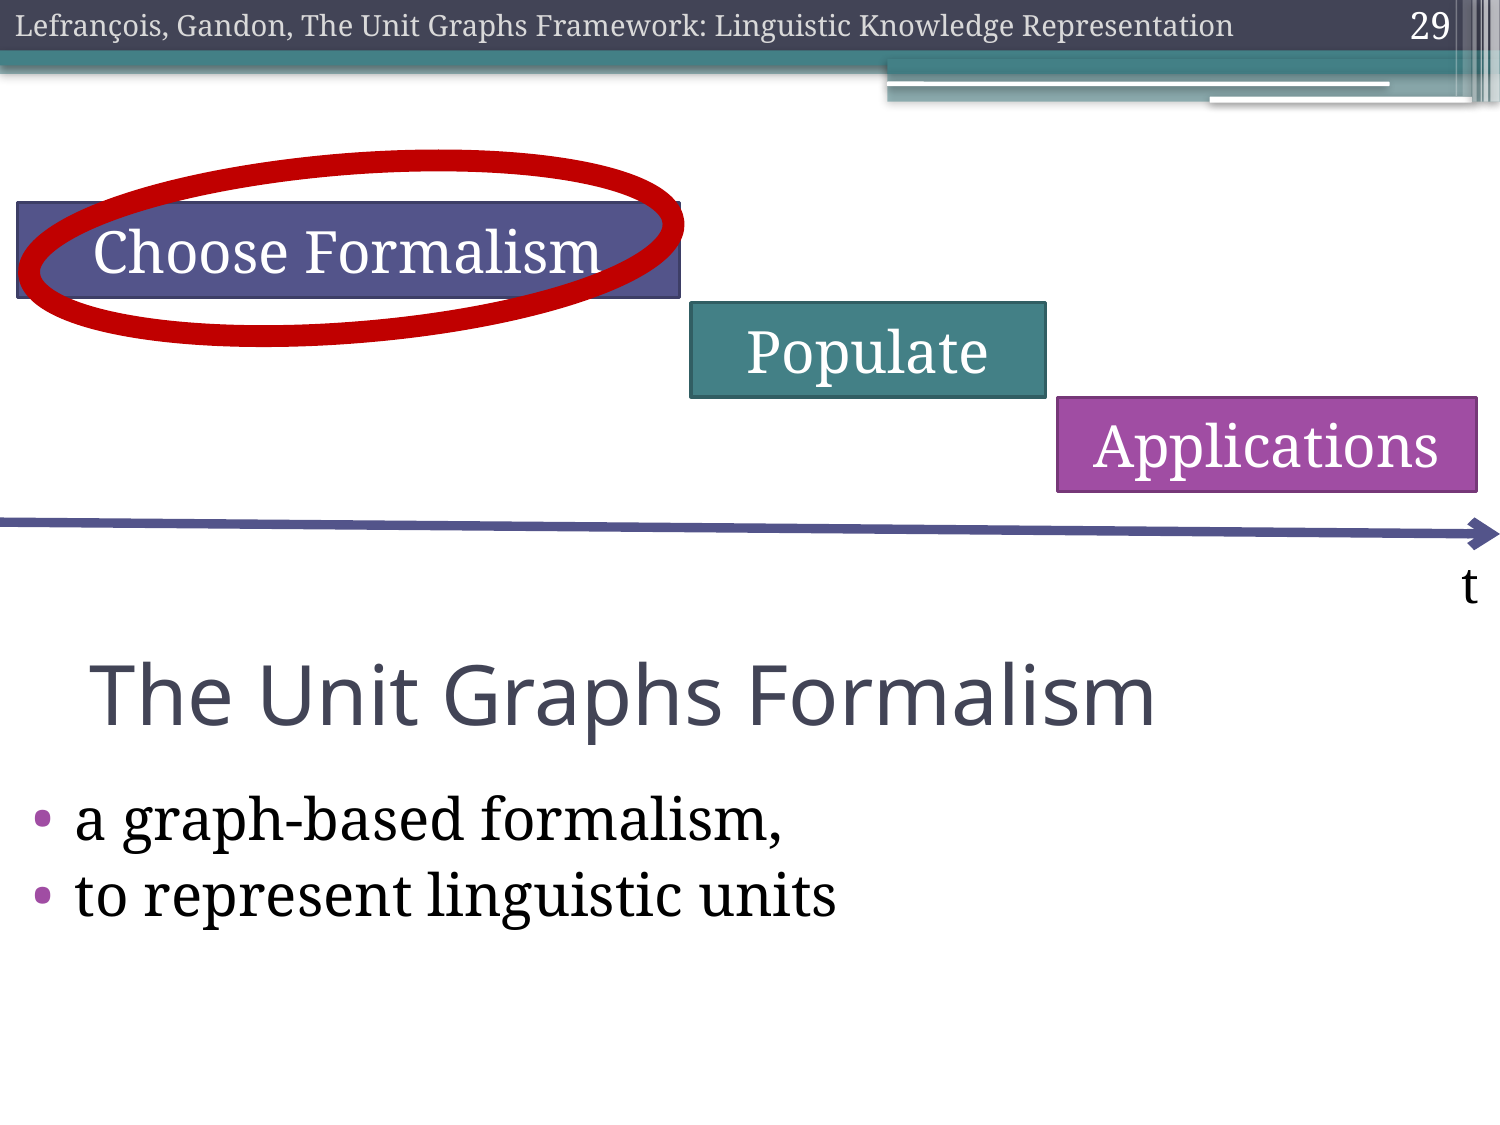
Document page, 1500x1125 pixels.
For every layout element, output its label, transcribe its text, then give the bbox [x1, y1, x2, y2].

text_box Lefrançois, Gandon, The Unit Graphs Framework: Linguistic Knowledge Representation [0, 0, 1500, 50]
slide_number 29 [1341, 50, 1466, 61]
text_box Choose Formalism [563, 201, 681, 299]
text_box Applications [1056, 396, 1478, 493]
text_box [27, 158, 676, 338]
text_box Populate [689, 301, 1047, 399]
text_box The Unit Graphs Formalism [74, 604, 1500, 775]
text_box Choose Formalism [16, 201, 128, 299]
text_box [0, 521, 1500, 535]
text_box t [1447, 545, 1495, 604]
text_box a graph-based formalism, to represent linguistic units [0, 775, 1500, 1125]
